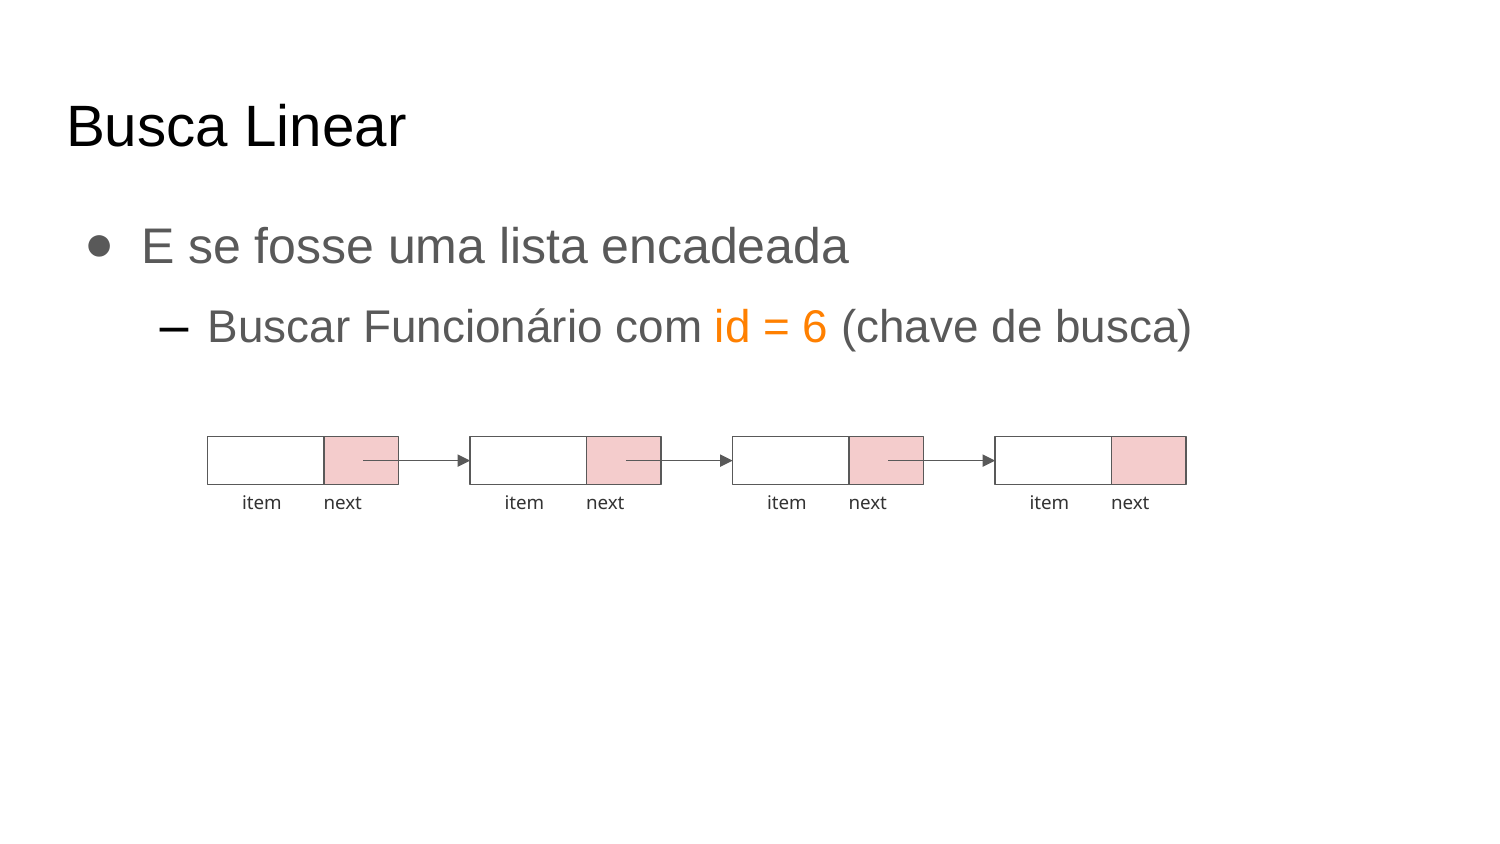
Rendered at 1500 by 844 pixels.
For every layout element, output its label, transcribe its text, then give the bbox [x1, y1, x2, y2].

text_box E se fosse uma lista encadeada Buscar Funcionário com id = 6 (chave de busca) [51, 189, 1449, 750]
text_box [994, 436, 1213, 531]
text_box Busca Linear [51, 72, 1449, 167]
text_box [469, 436, 688, 531]
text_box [732, 436, 950, 531]
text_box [207, 436, 425, 531]
